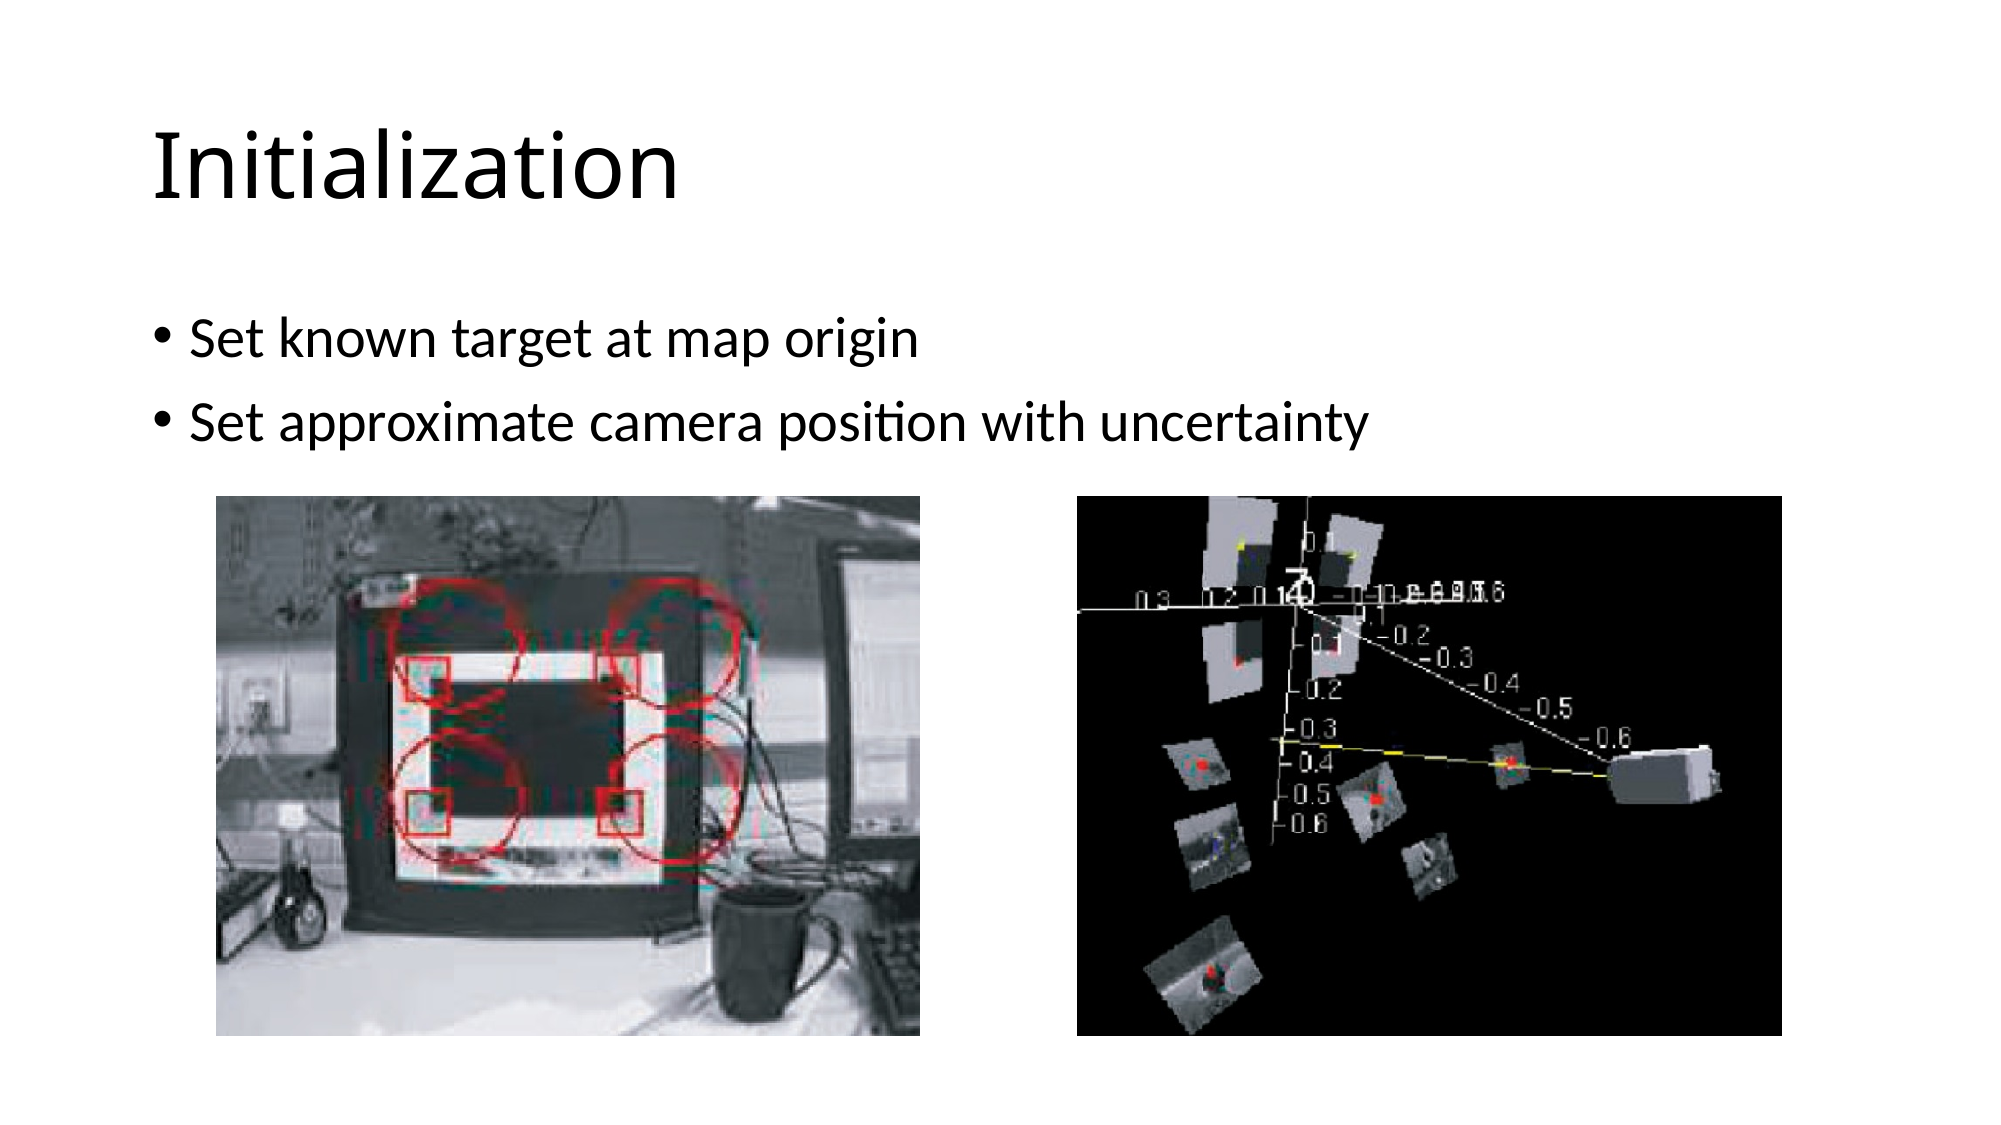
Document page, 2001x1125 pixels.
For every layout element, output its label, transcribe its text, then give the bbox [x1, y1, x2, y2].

picture [216, 496, 920, 1036]
list Set known target at map origin Set approximate camera position with uncertainty [137, 299, 1863, 1014]
title Initialization [137, 59, 1863, 278]
picture [1077, 496, 1782, 1036]
